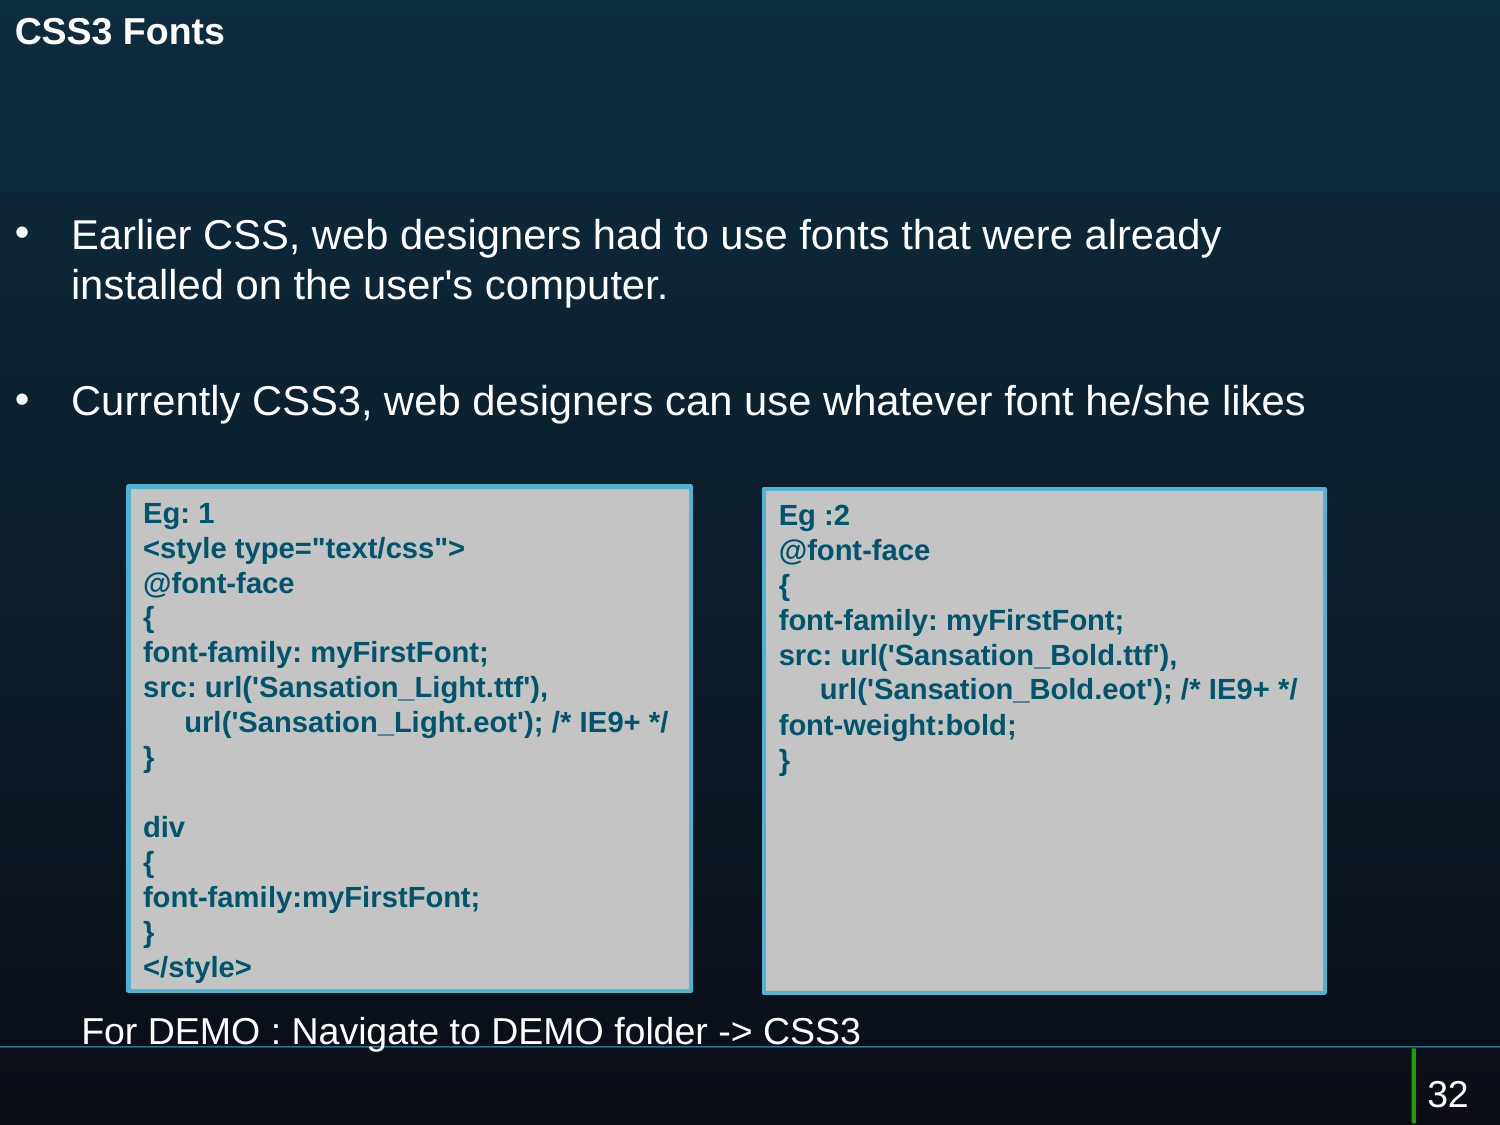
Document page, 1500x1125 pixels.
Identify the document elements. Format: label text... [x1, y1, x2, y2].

text_box For DEMO : Navigate to DEMO folder -> CSS3 [66, 999, 877, 1060]
title CSS3 Fonts [0, 0, 1125, 88]
slide_number 32 [1412, 1062, 1500, 1100]
text_box Eg: 1 <style type="text/css"> @font-face { font-family: myFirstFont; src: url('Sansation_Light.ttf'), url('Sansation_Light.eot'); /* IE9+ */ } div { font-family:myFirstFont; } </style> [126, 484, 693, 993]
list Earlier CSS, web designers had to use fonts that were already installed on the user's computer. Currently CSS3, web designers can use whatever font he/she likes [0, 200, 1350, 1005]
text_box Eg :2 @font-face { font-family: myFirstFont; src: url('Sansation_Bold.ttf'), url('Sansation_Bold.eot'); /* IE9+ */ font-weight:bold; } [762, 487, 1327, 995]
